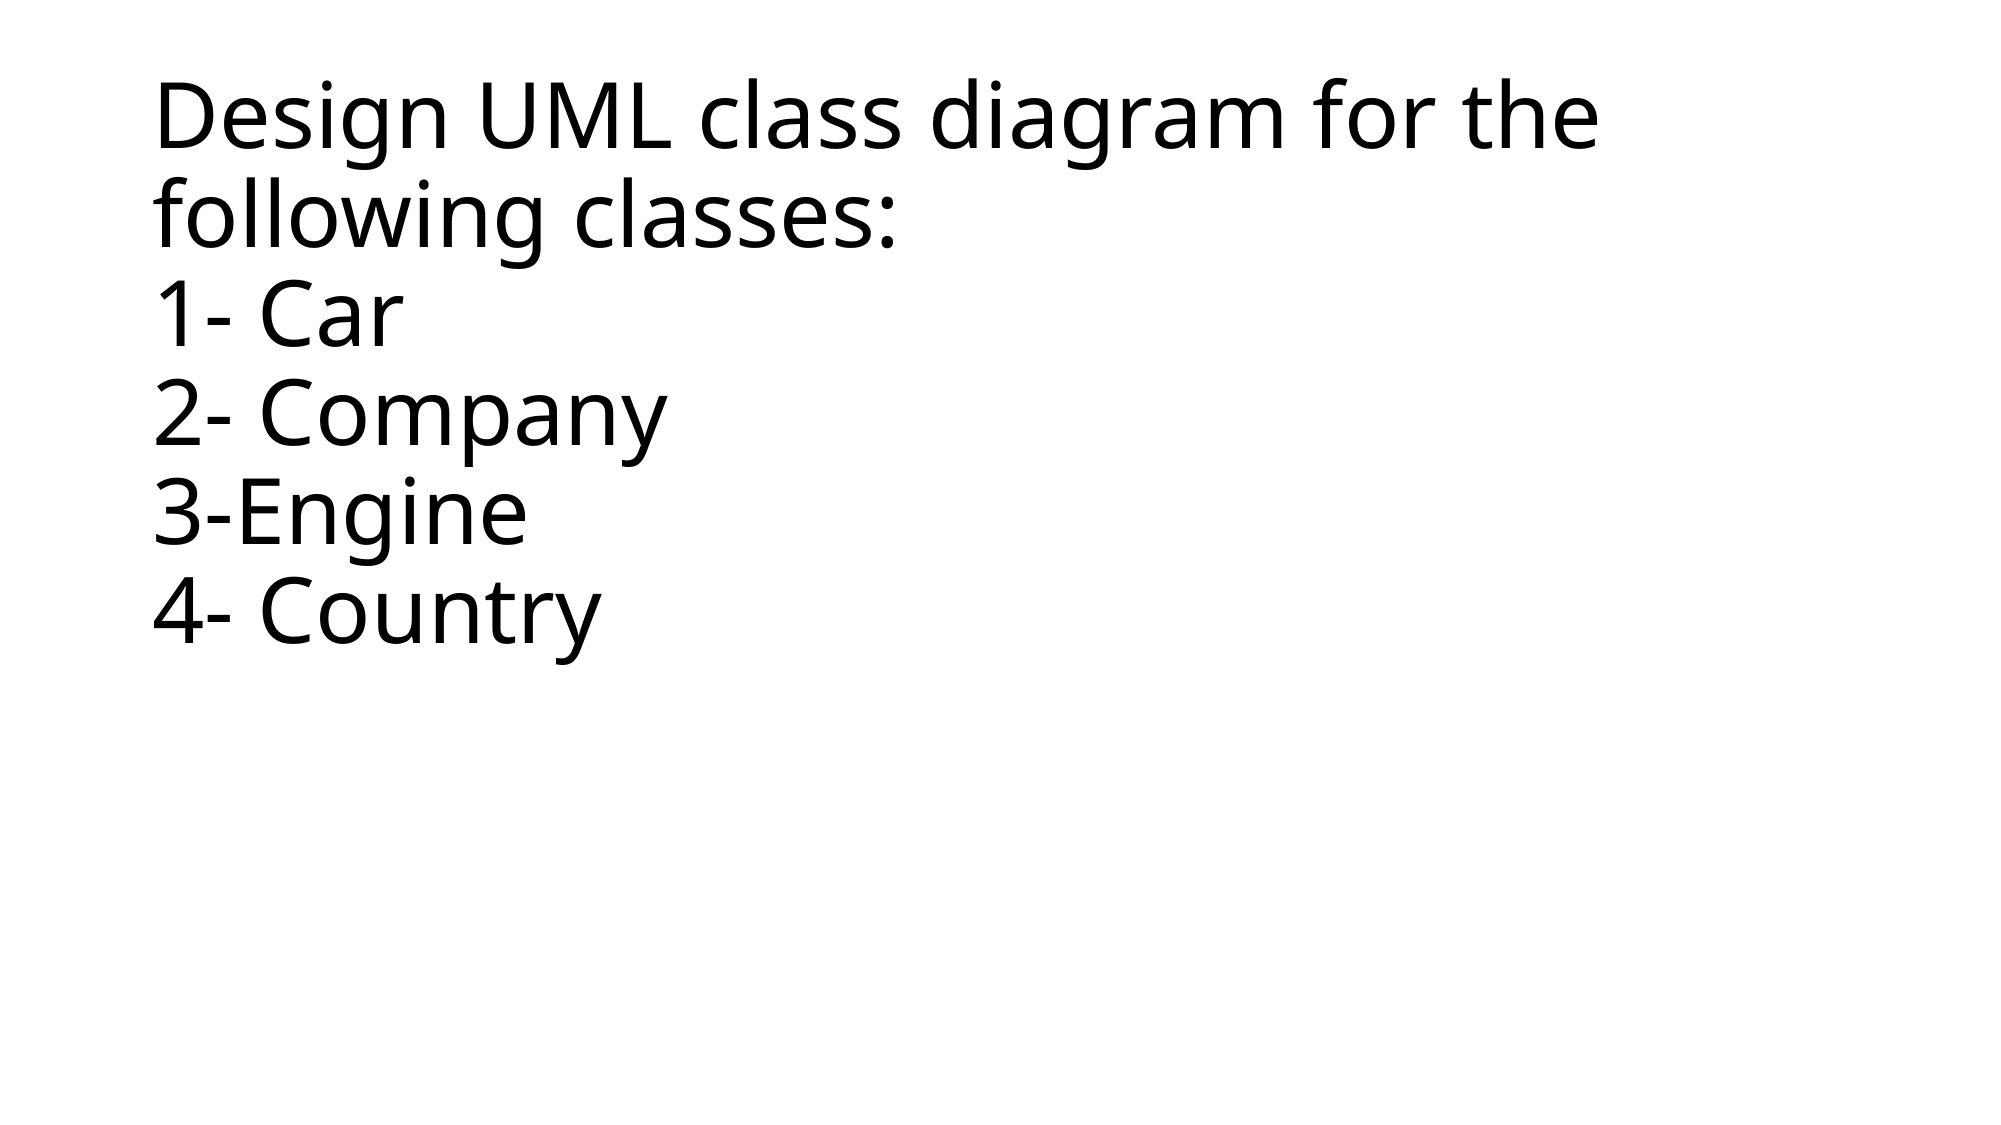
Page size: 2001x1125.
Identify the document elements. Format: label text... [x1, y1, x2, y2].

title Design UML class diagram for the following classes: 1- Car 2- Company 3-Engine 4- Country [137, 59, 1774, 783]
